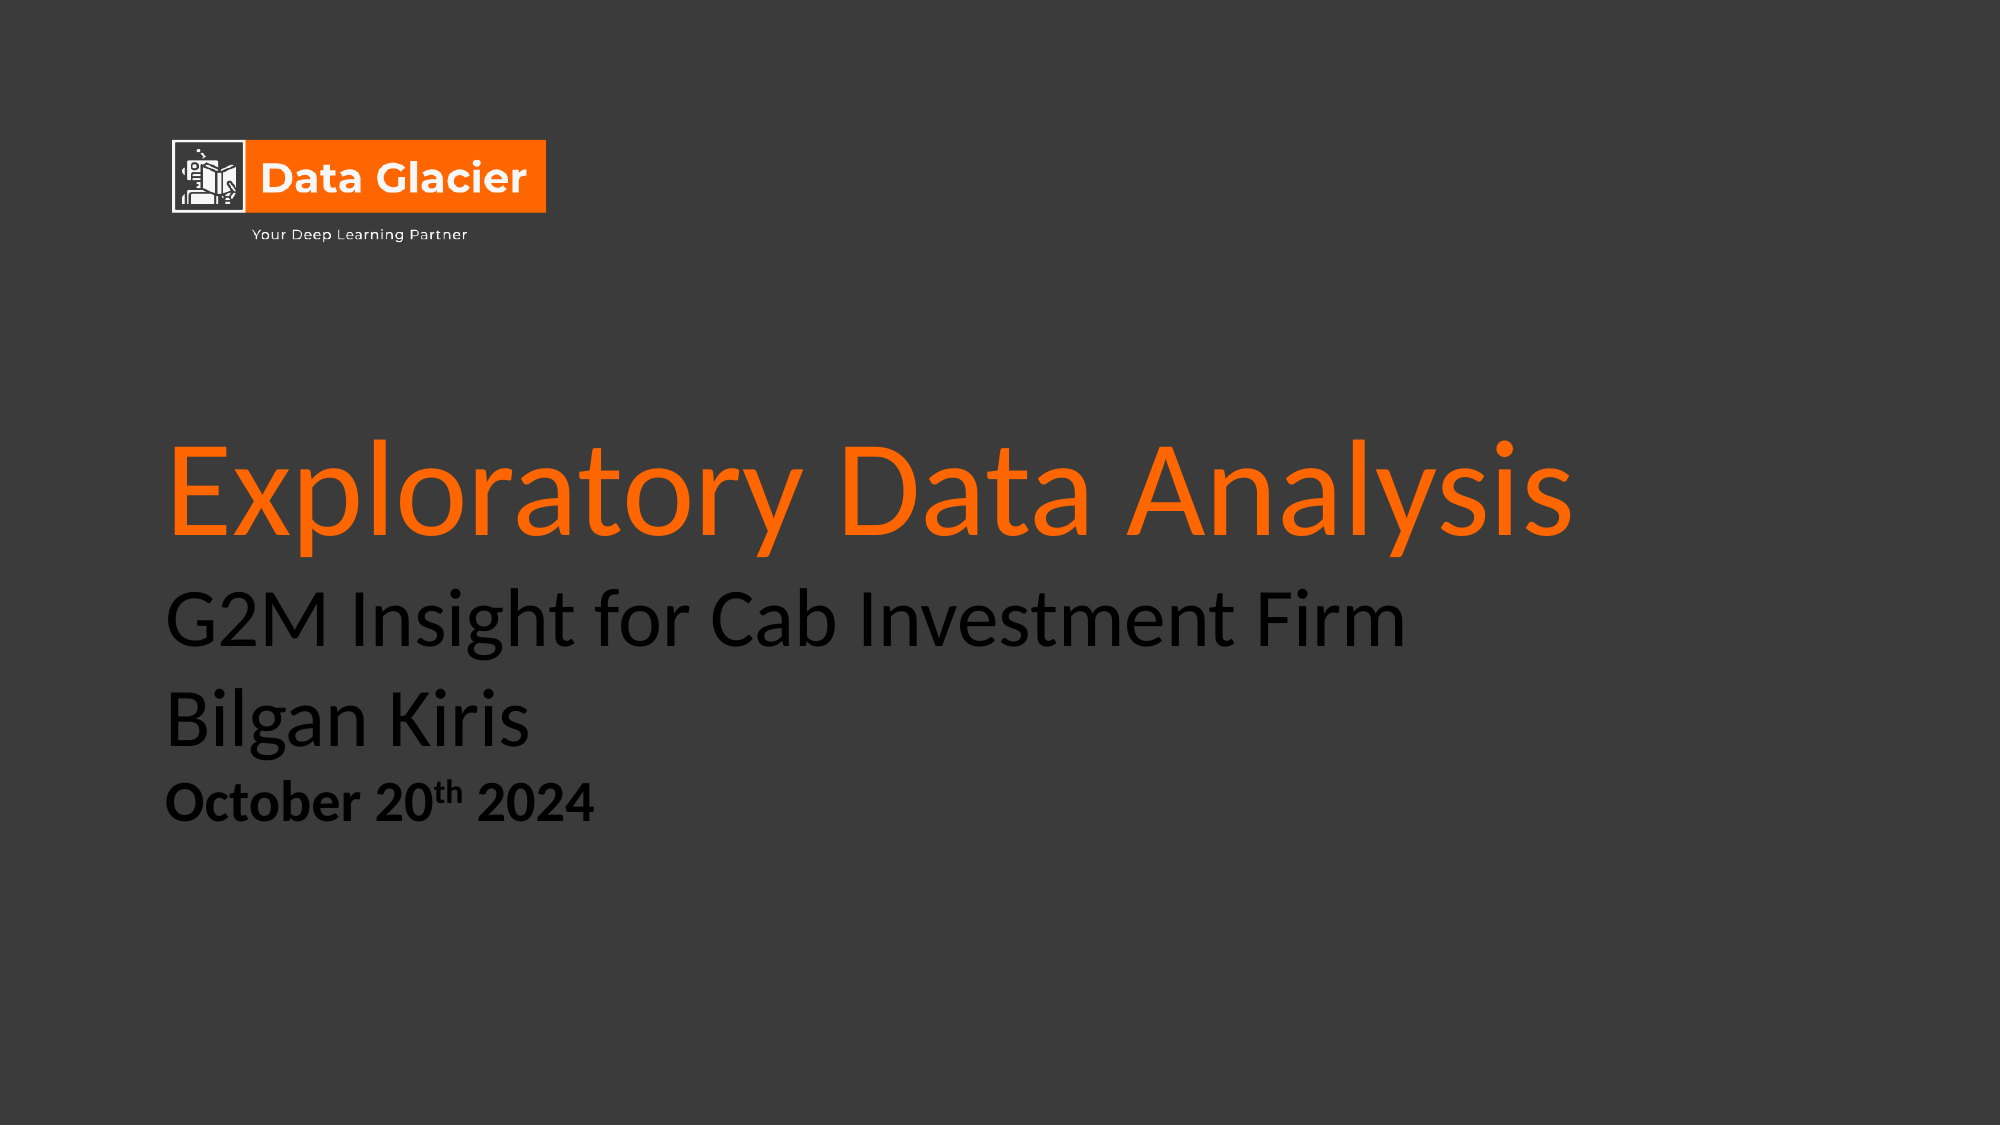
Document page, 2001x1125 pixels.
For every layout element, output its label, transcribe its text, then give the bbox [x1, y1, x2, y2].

text_box Exploratory Data Analysis G2M Insight for Cab Investment Firm Bilgan Kiris October 20th 2024 [150, 390, 1591, 841]
picture [168, 0, 550, 382]
